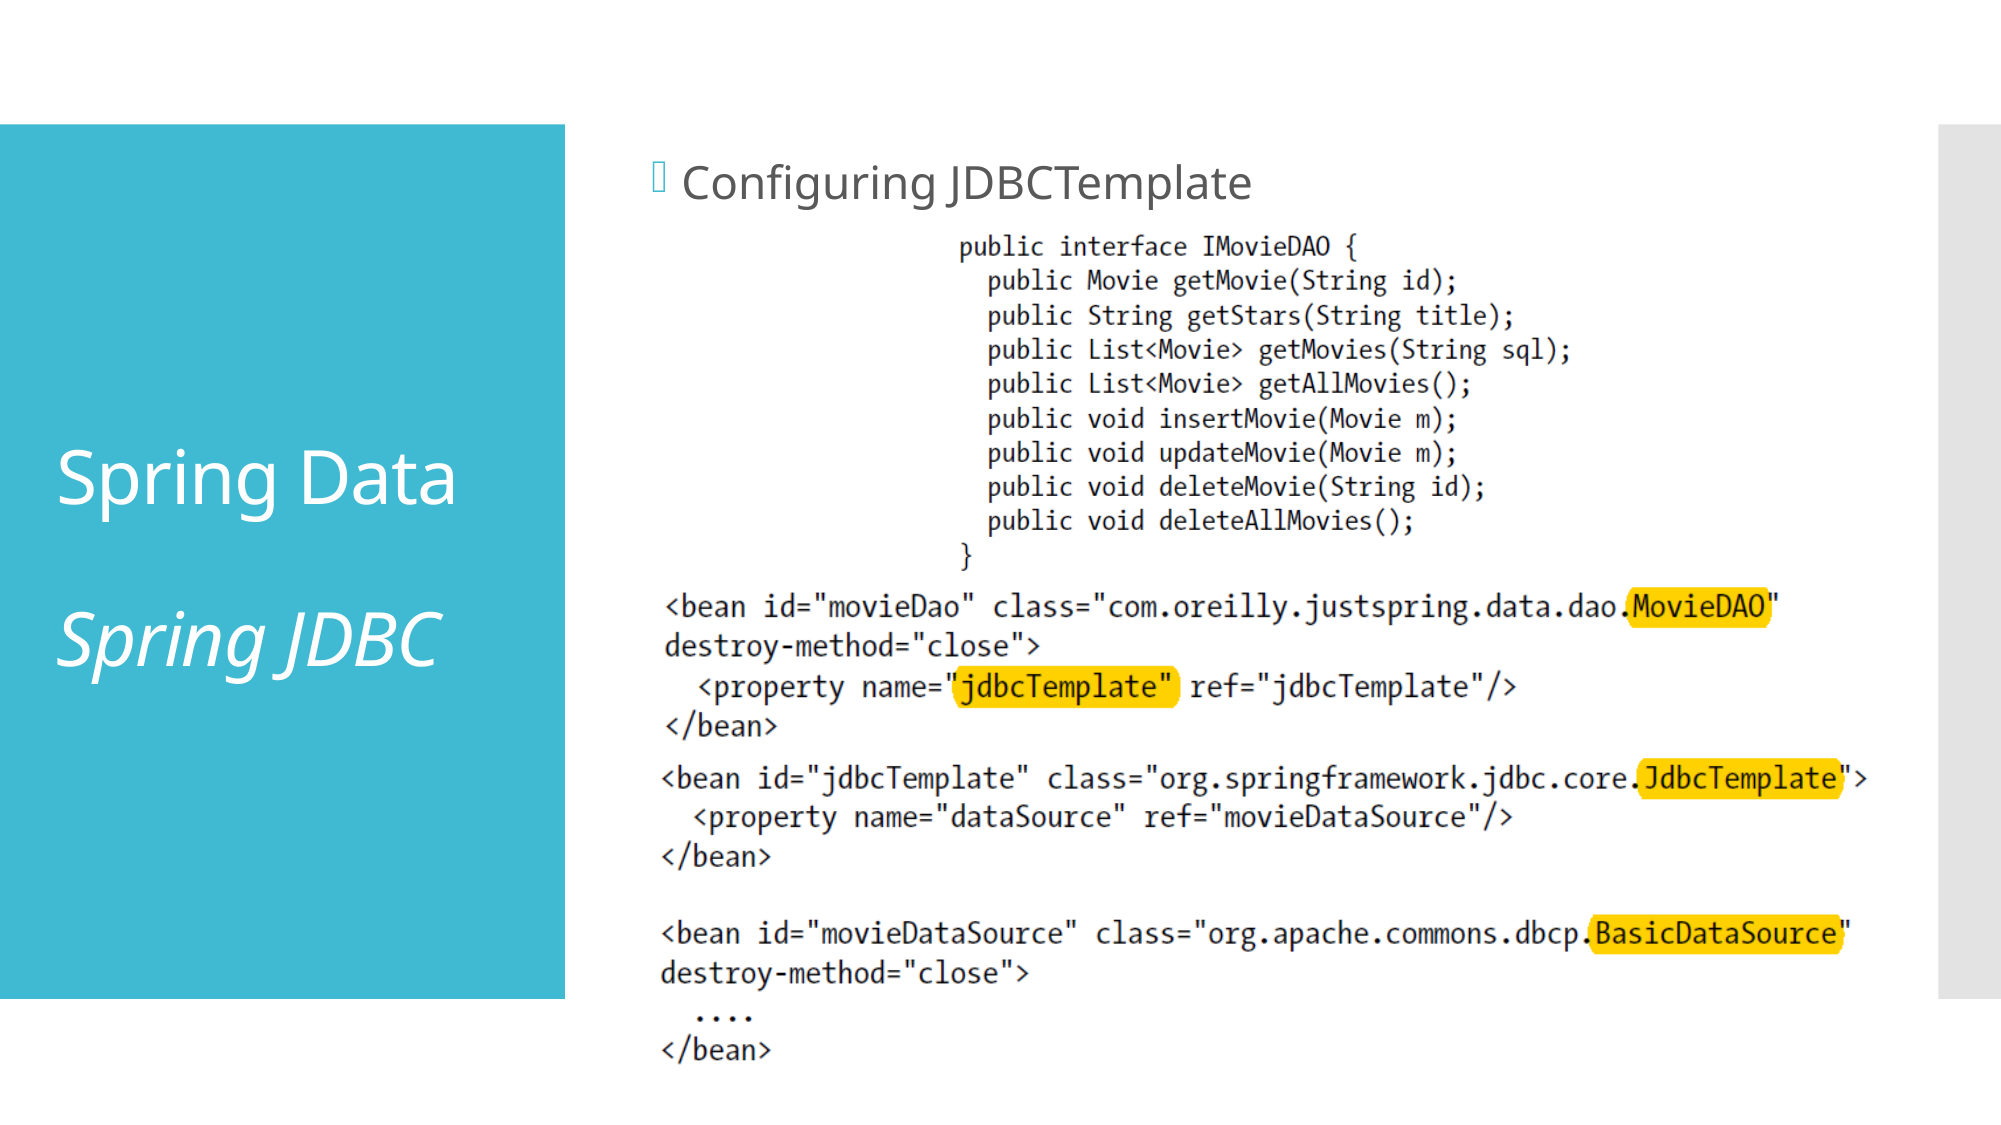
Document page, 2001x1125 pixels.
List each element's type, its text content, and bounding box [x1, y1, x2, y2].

list Configuring JDBCTemplate [636, 115, 1659, 253]
picture [945, 229, 1575, 577]
picture [655, 757, 1881, 1070]
title Spring Data Spring JDBC [41, 184, 525, 940]
picture [655, 586, 1798, 752]
